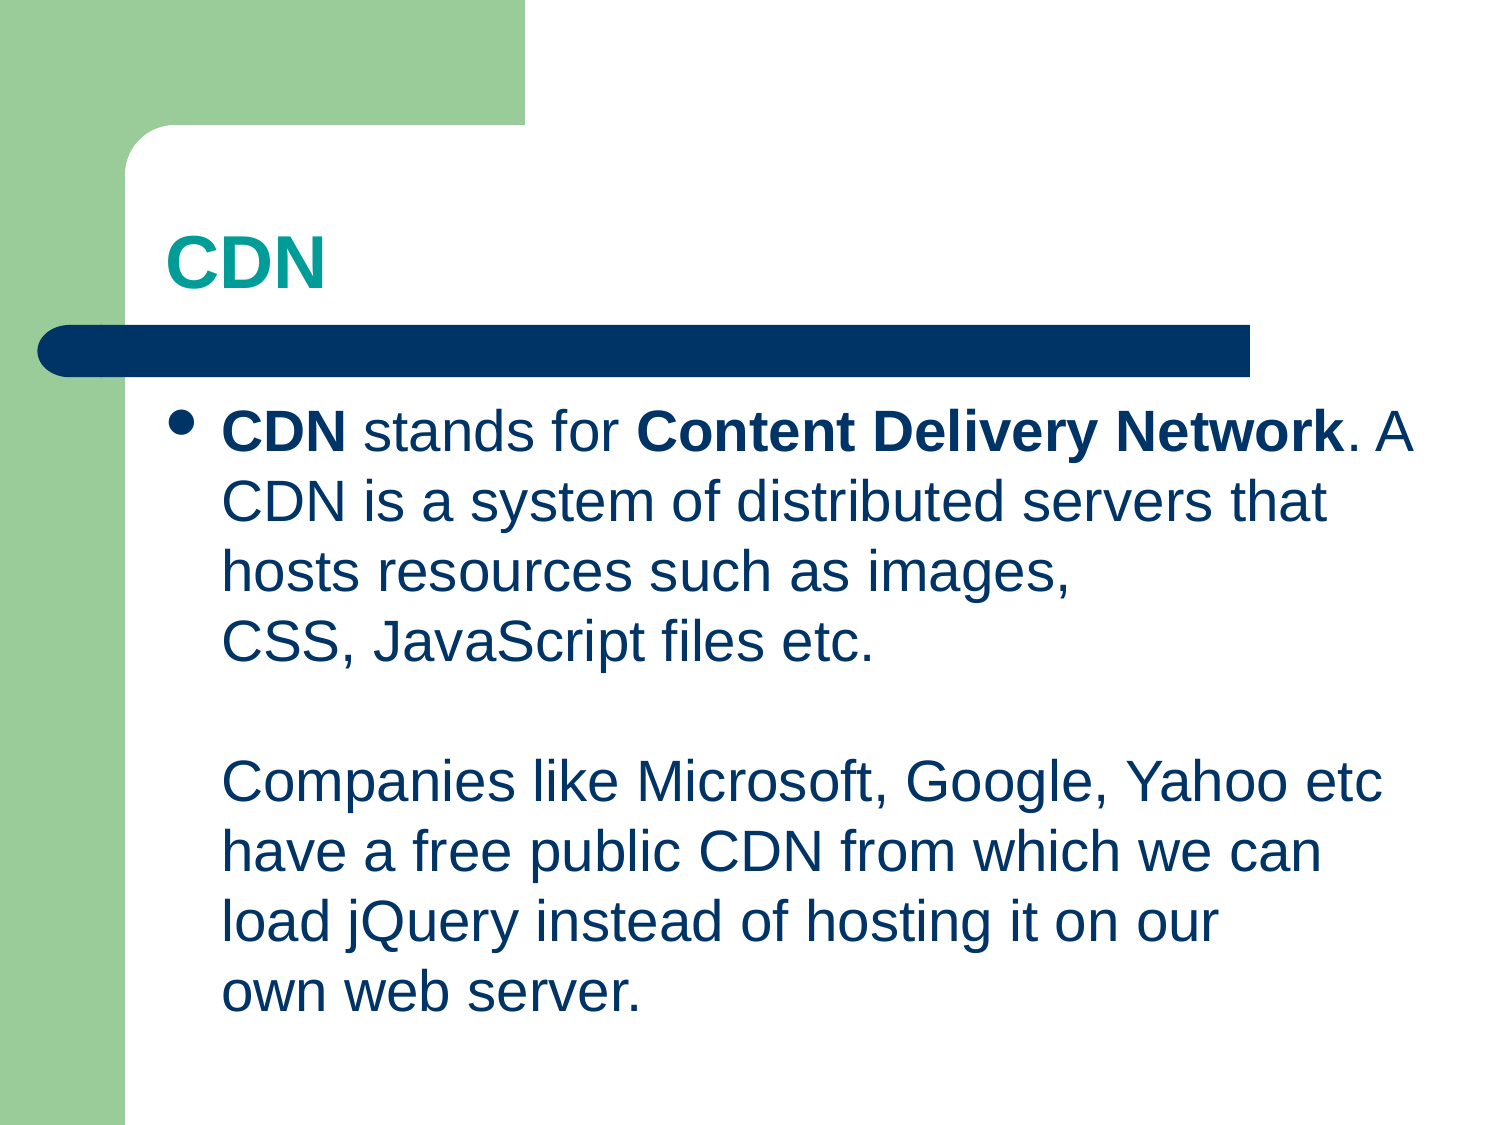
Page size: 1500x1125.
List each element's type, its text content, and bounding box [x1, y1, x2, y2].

title CDN [150, 125, 1463, 313]
list CDN stands for Content Delivery Network. A CDN is a system of distributed servers that hosts resources such as images, CSS, JavaScript files etc. Companies like Microsoft, Google, Yahoo etc have a free public CDN from which we can load jQuery instead of hosting it on our own web server. [150, 385, 1463, 998]
